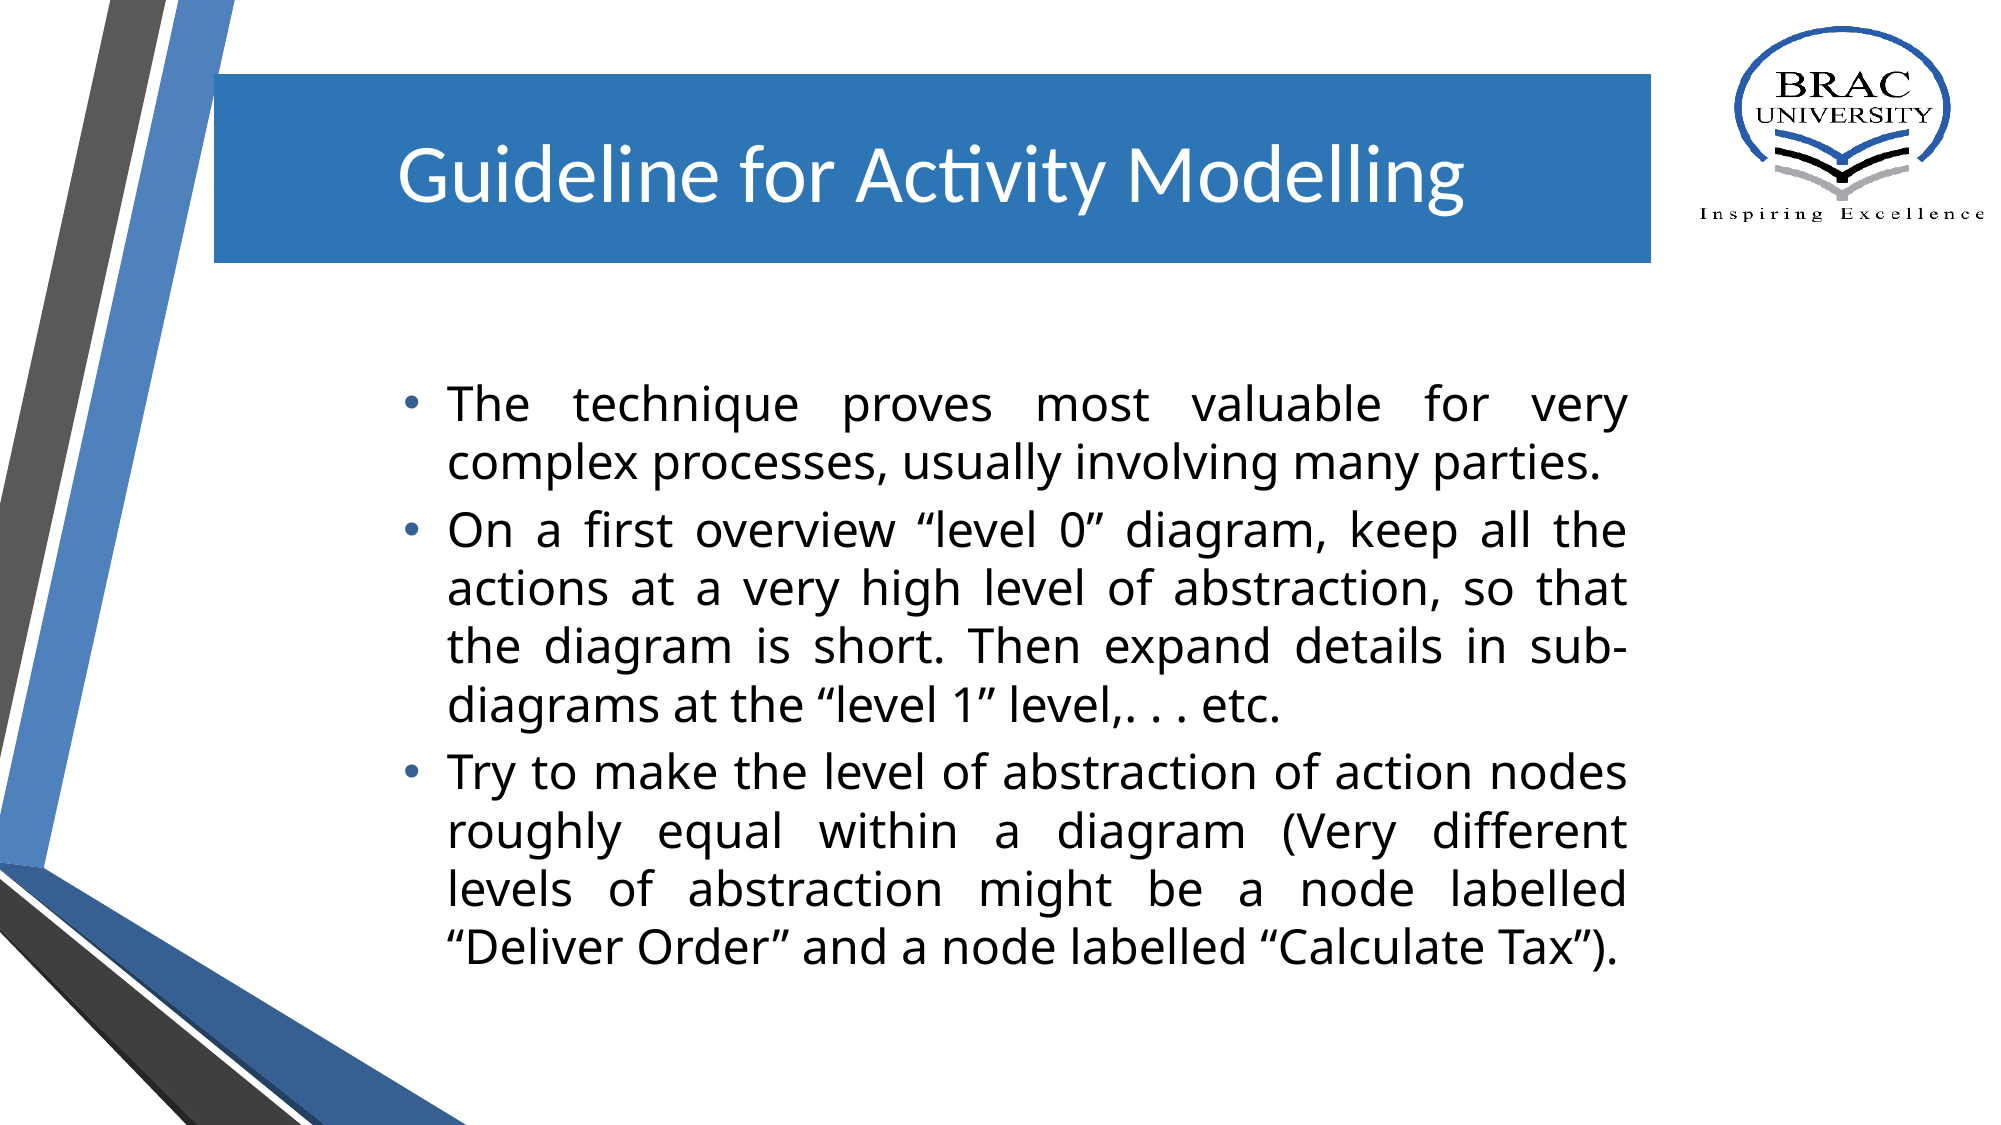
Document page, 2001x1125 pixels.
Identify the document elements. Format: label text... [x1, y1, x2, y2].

list The technique proves most valuable for very complex processes, usually involving many parties. On a first overview “level 0” diagram, keep all the actions at a very high level of abstraction, so that the diagram is short. Then expand details in sub-diagrams at the “level 1” level,. . . etc. Try to make the level of abstraction of action nodes roughly equal within a diagram (Very different levels of abstraction might be a node labelled “Deliver Order” and a node labelled “Calculate Tax”). [388, 365, 1646, 1086]
title Guideline for Activity Modelling [214, 75, 1650, 263]
picture [1700, 26, 1984, 222]
